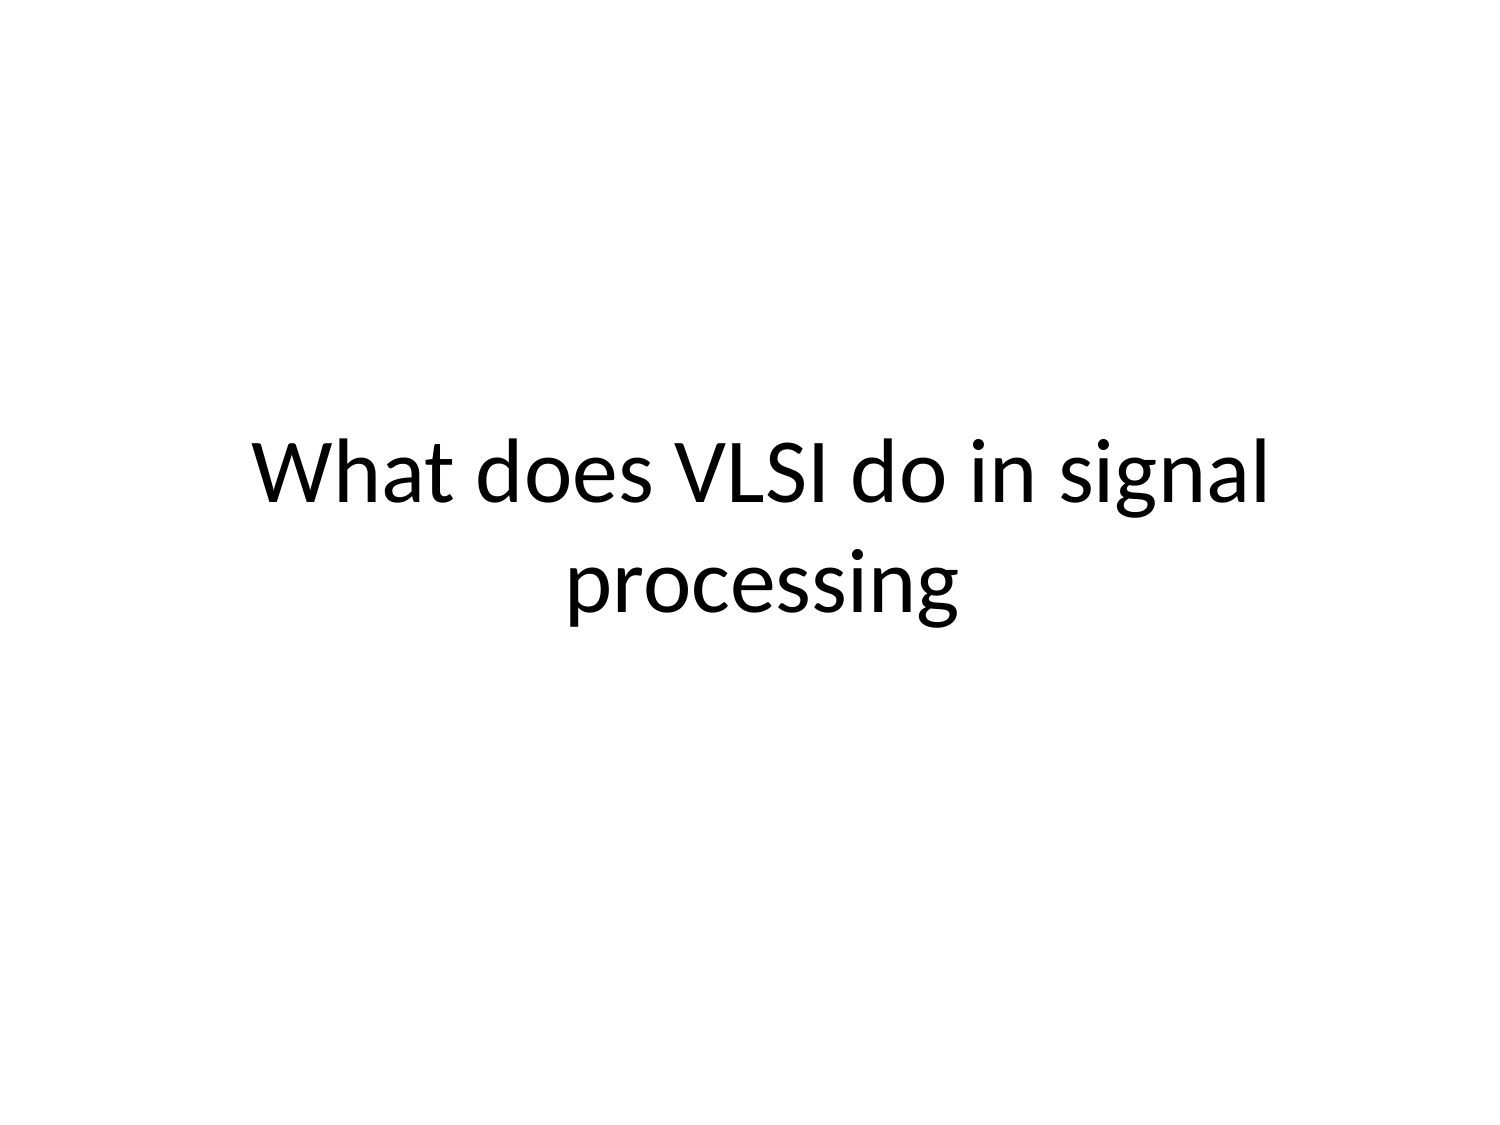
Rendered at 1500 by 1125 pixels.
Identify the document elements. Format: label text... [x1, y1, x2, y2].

title What does VLSI do in signal processing [125, 399, 1400, 642]
